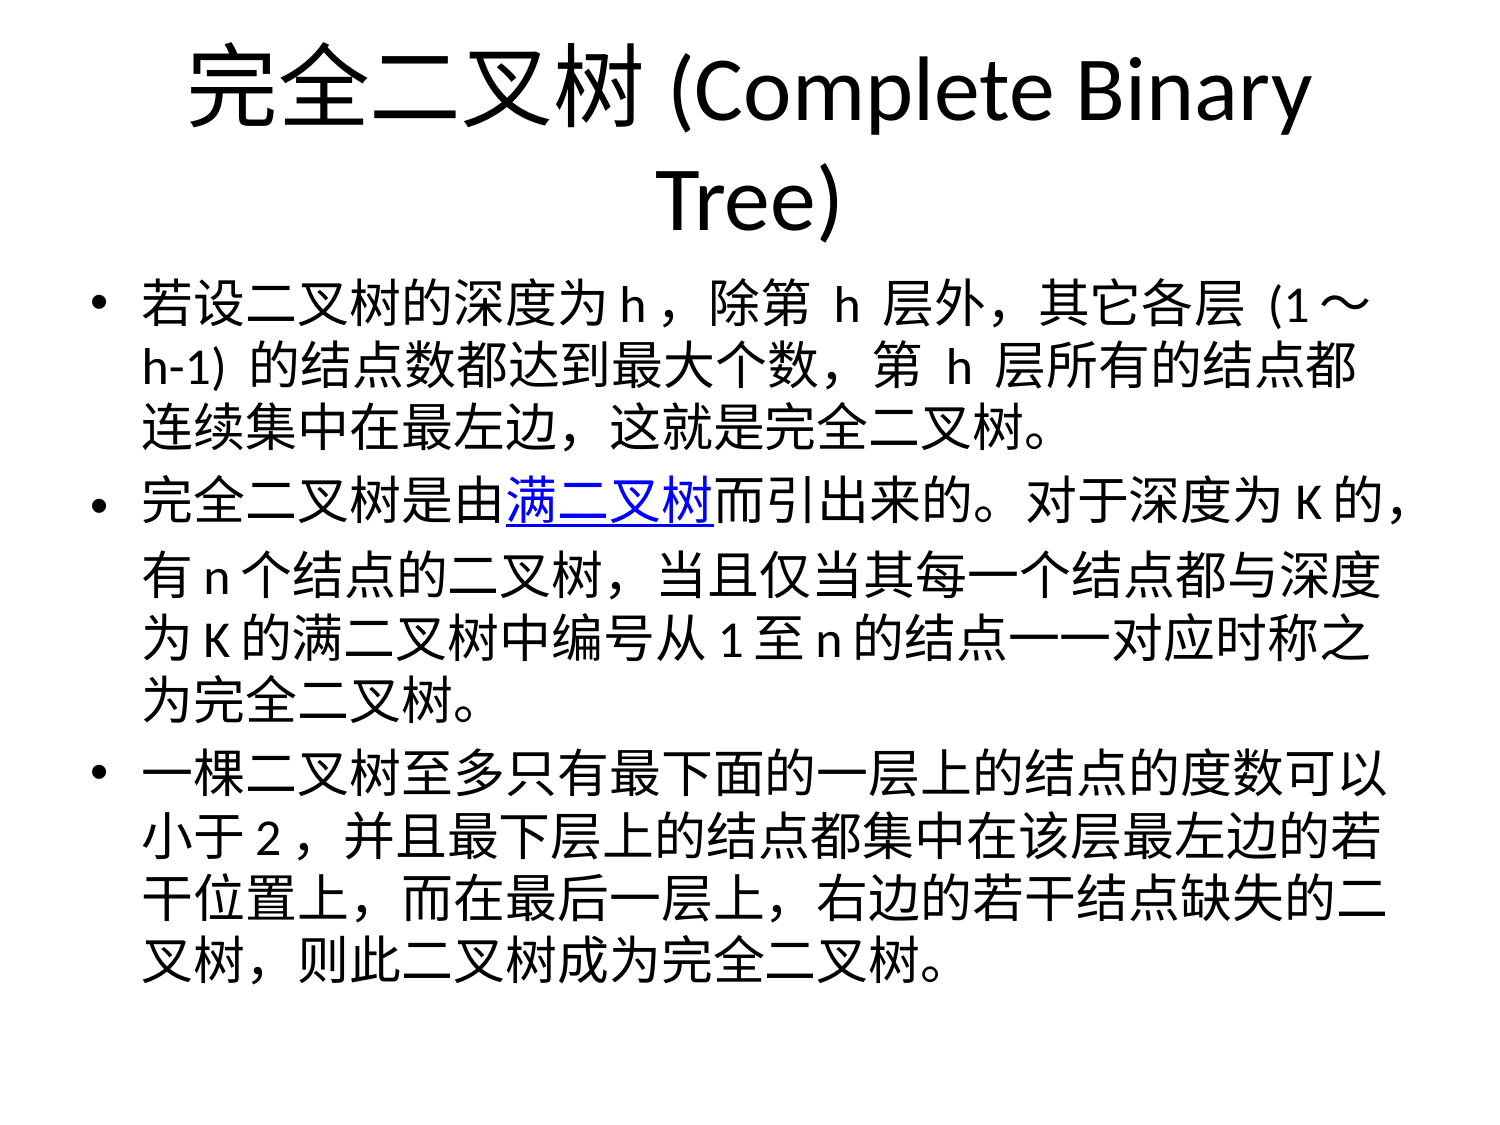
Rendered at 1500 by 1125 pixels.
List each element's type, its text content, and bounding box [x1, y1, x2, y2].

list 若设二叉树的深度为h，除第 h 层外，其它各层 (1～h-1) 的结点数都达到最大个数，第 h 层所有的结点都连续集中在最左边，这就是完全二叉树。 完全二叉树是由满二叉树而引出来的。对于深度为K的，有n个结点的二叉树，当且仅当其每一个结点都与深度为K的满二叉树中编号从1至n的结点一一对应时称之为完全二叉树。 一棵二叉树至多只有最下面的一层上的结点的度数可以小于2，并且最下层上的结点都集中在该层最左边的若干位置上，而在最后一层上，右边的若干结点缺失的二叉树，则此二叉树成为完全二叉树。 [75, 262, 1425, 1005]
title 完全二叉树(Complete Binary Tree) [75, 45, 1425, 233]
